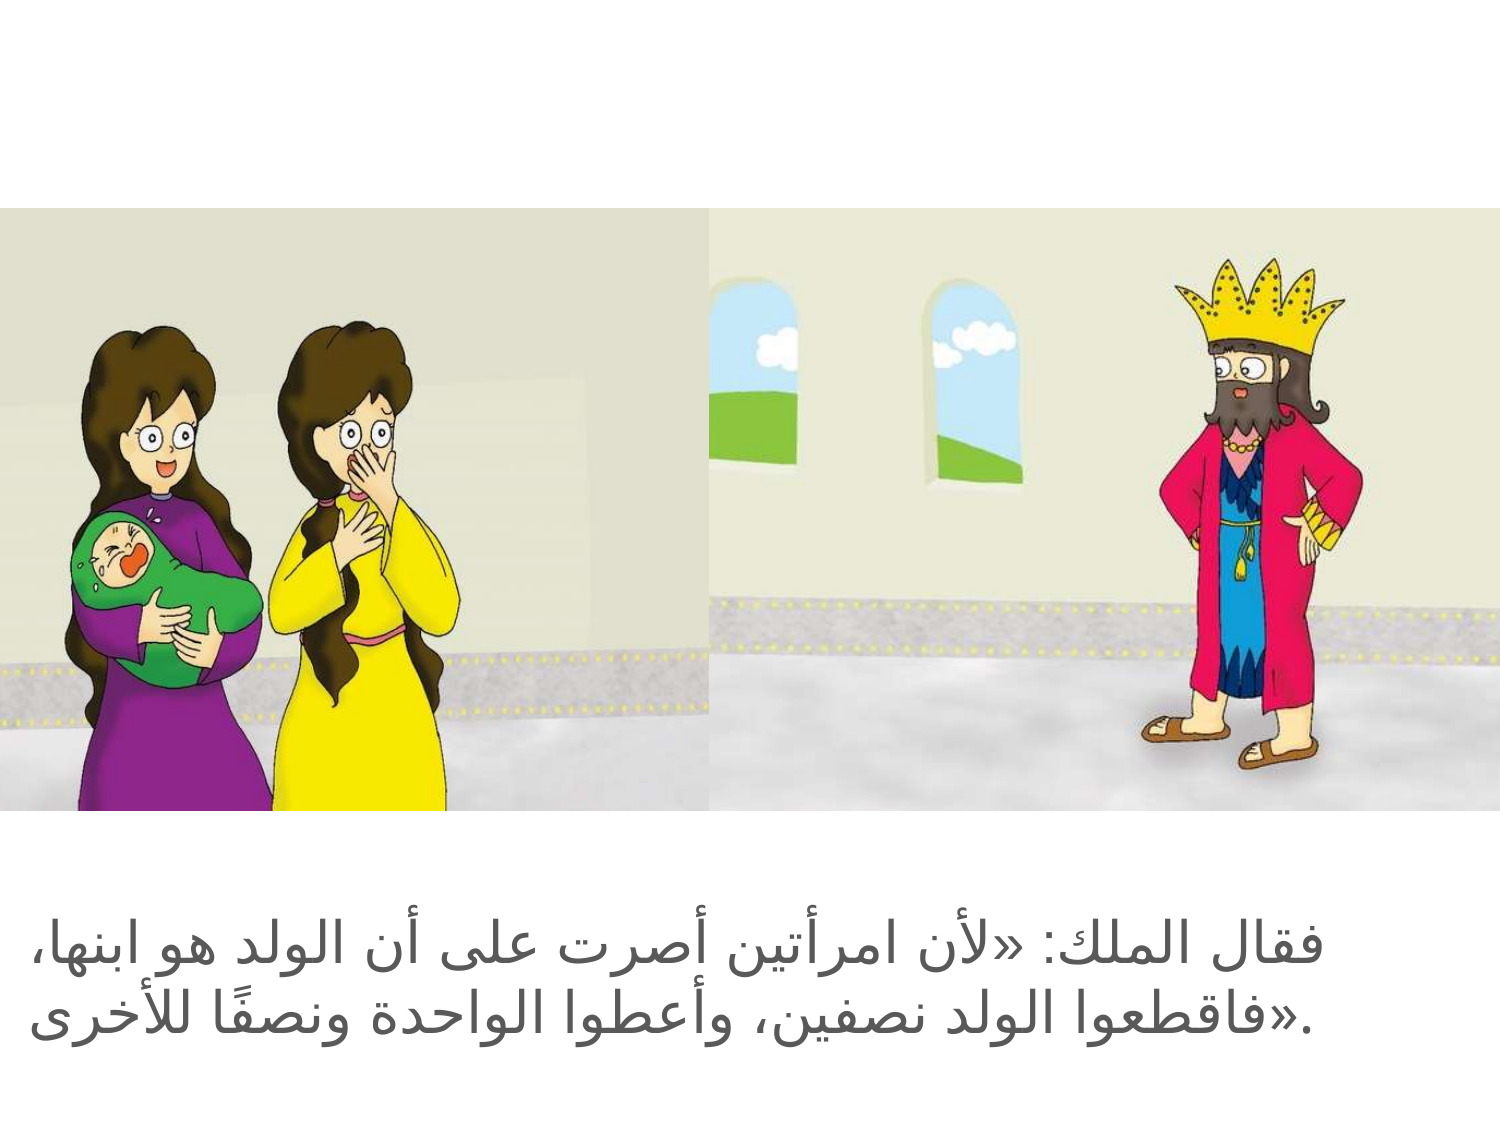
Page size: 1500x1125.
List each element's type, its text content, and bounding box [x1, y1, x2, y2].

picture [0, 207, 1500, 811]
text_box فقال الملك: «لأن امرأتين أصرت على أن الولد هو ابنها، فاقطعوا الولد نصفين، وأعطوا الواحدة ونصفًا للأخرى». [13, 897, 1499, 1053]
